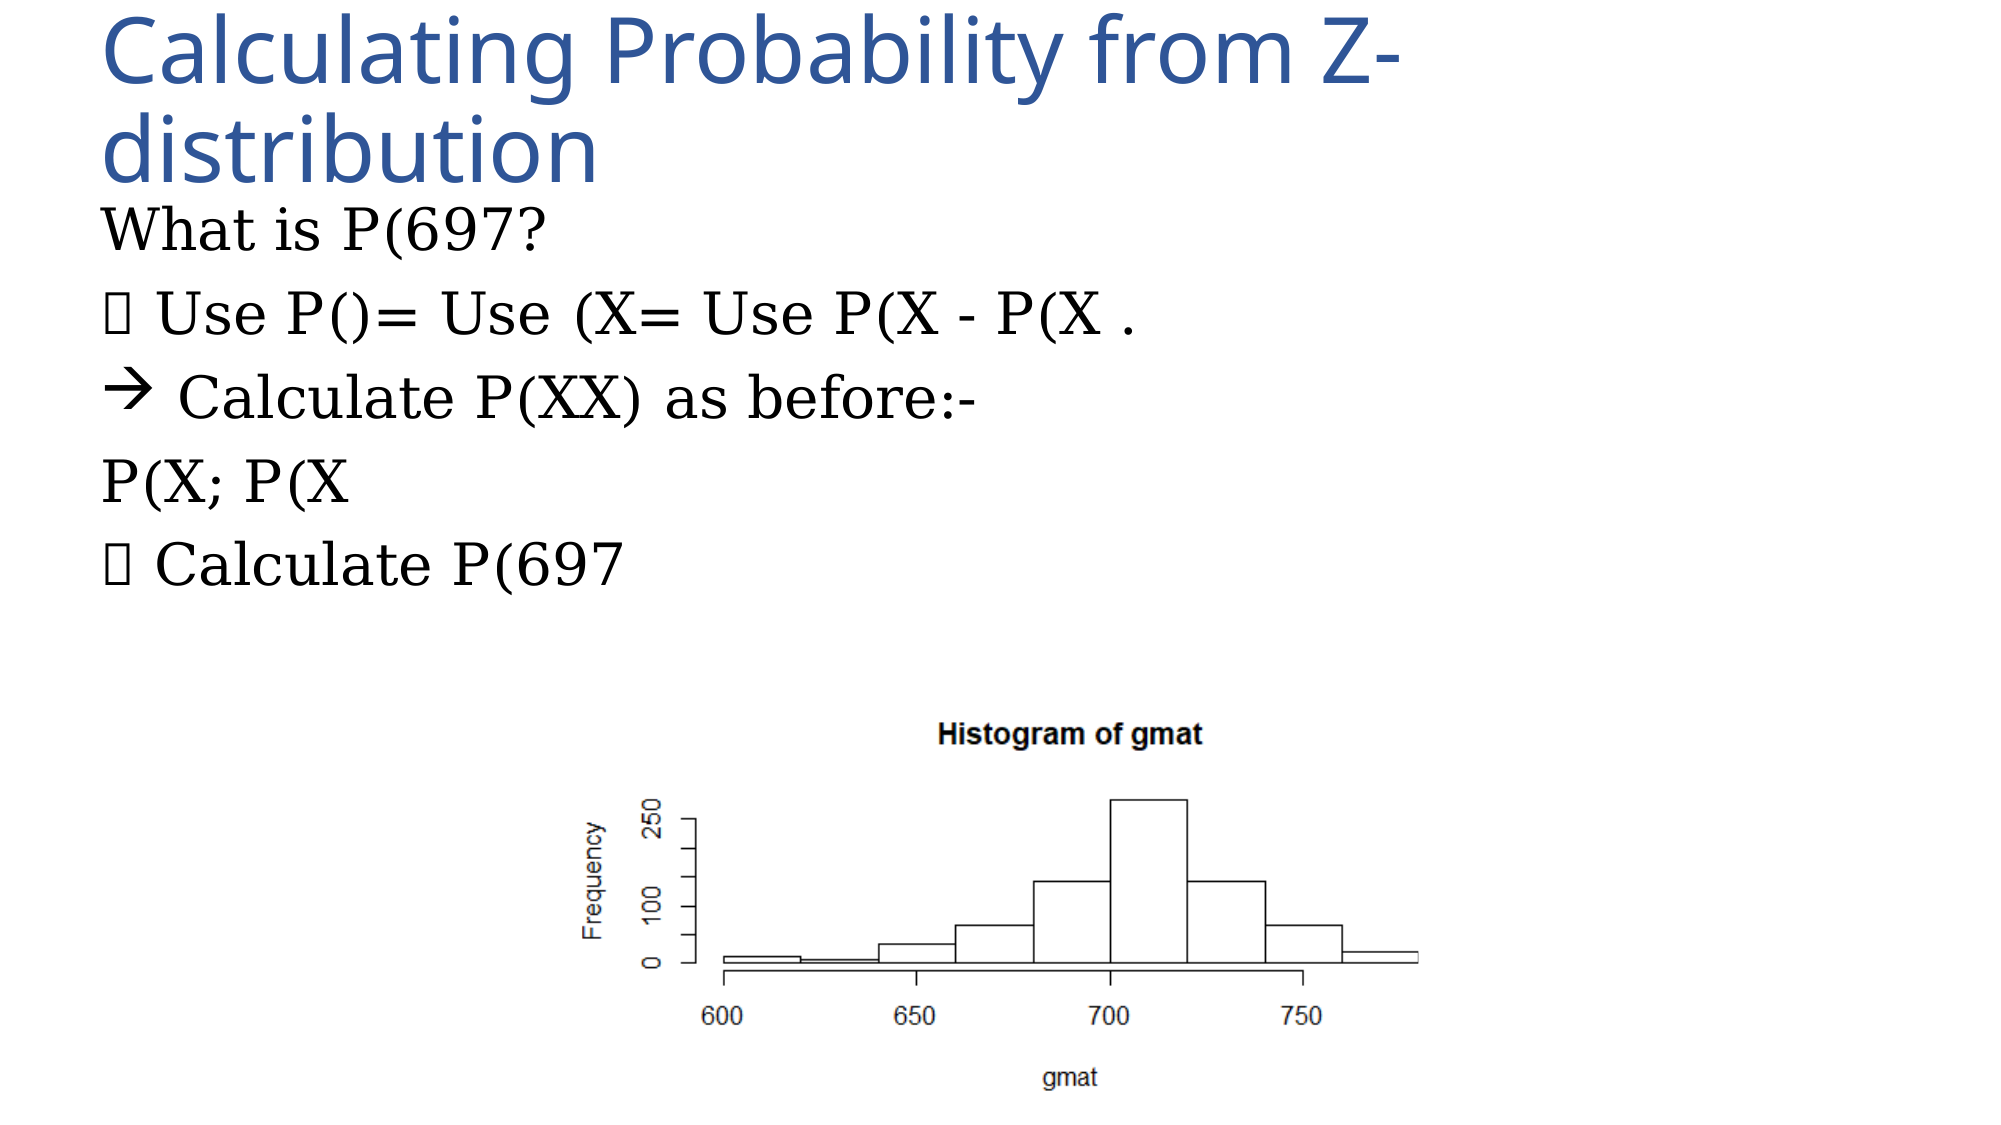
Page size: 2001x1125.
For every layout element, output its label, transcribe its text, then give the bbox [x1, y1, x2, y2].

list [581, 718, 1419, 1095]
title Calculating Probability from Z-distribution [85, 30, 1862, 177]
